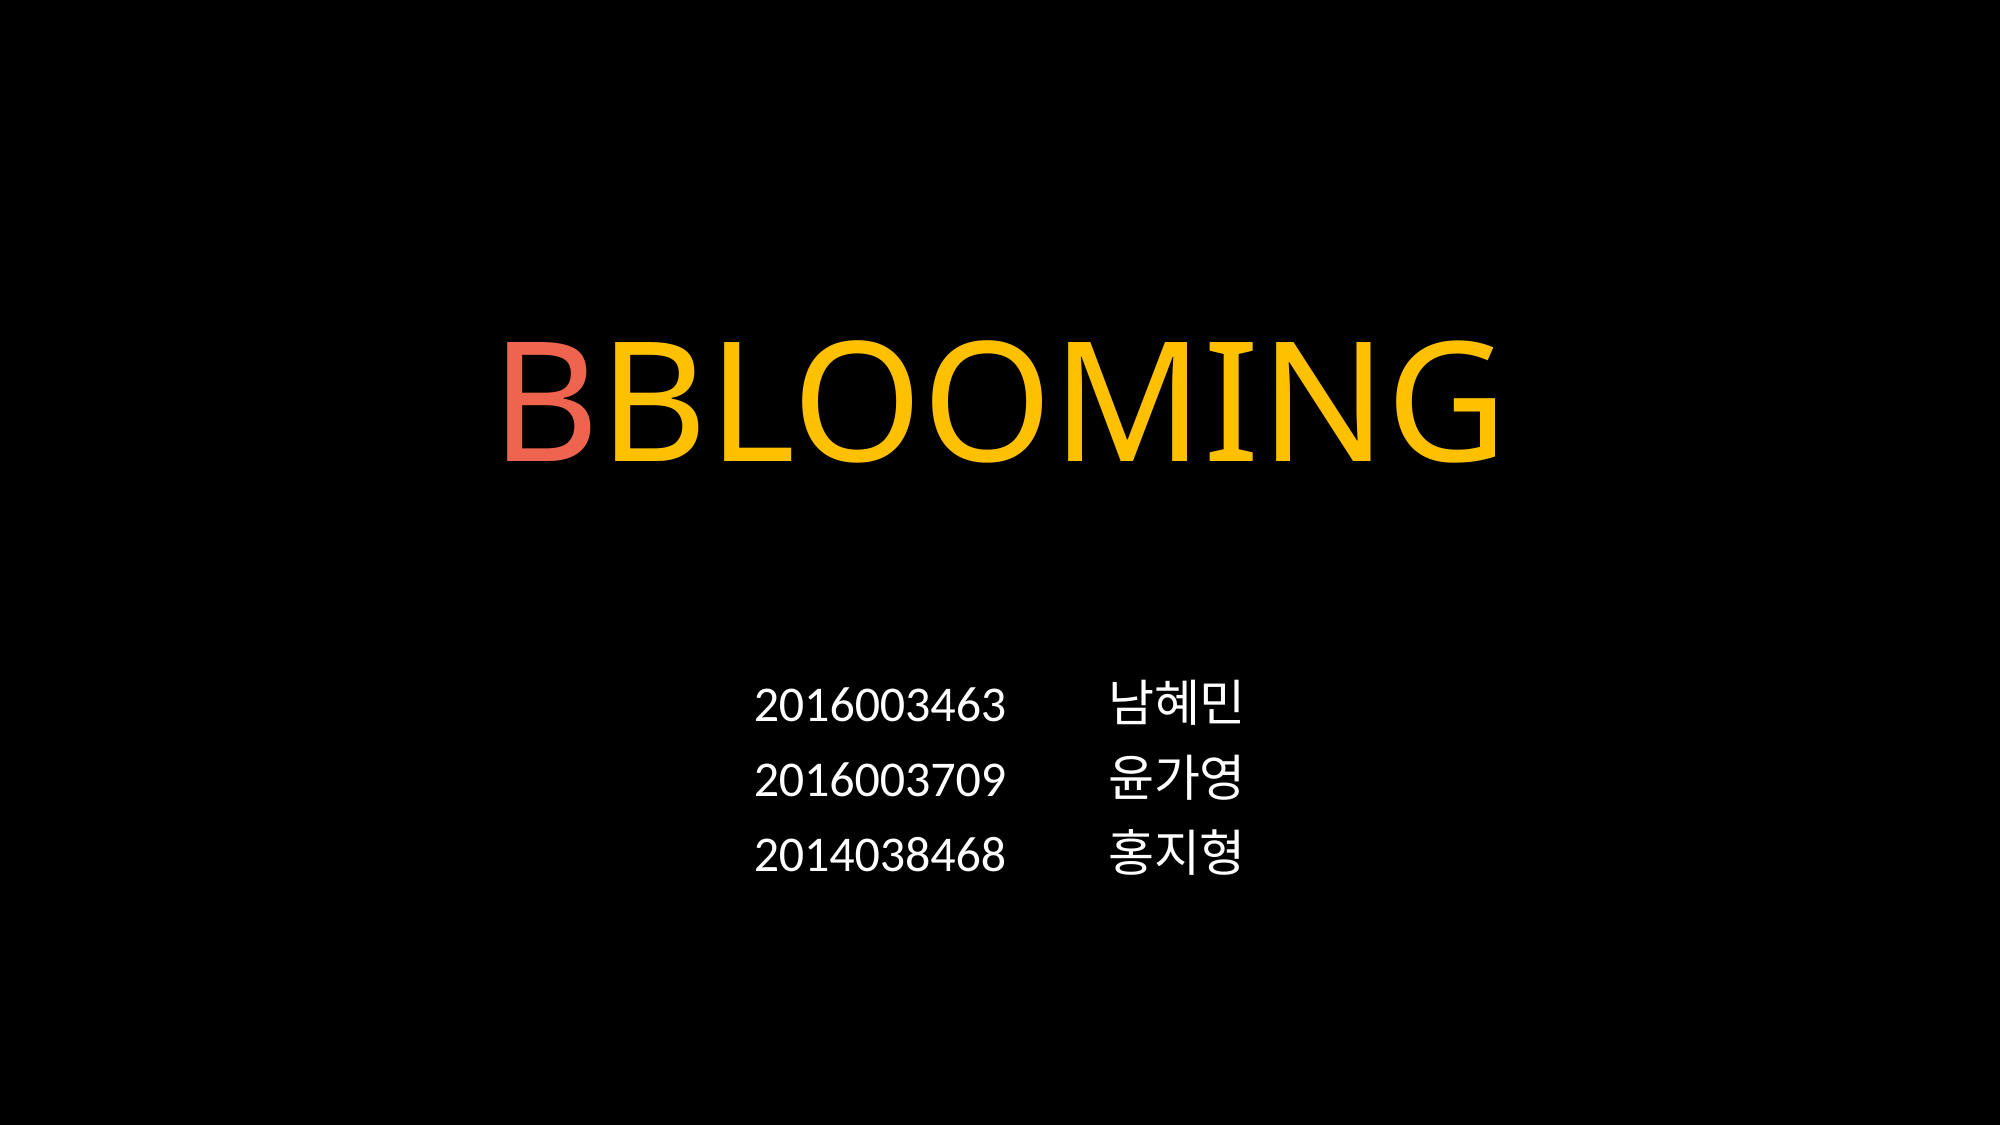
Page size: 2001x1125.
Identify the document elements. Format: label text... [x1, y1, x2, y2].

subtitle 2016003463 남혜민 2016003709 윤가영 2014038468 홍지형 [249, 670, 1750, 943]
title BBLOOMING [249, 113, 1750, 505]
